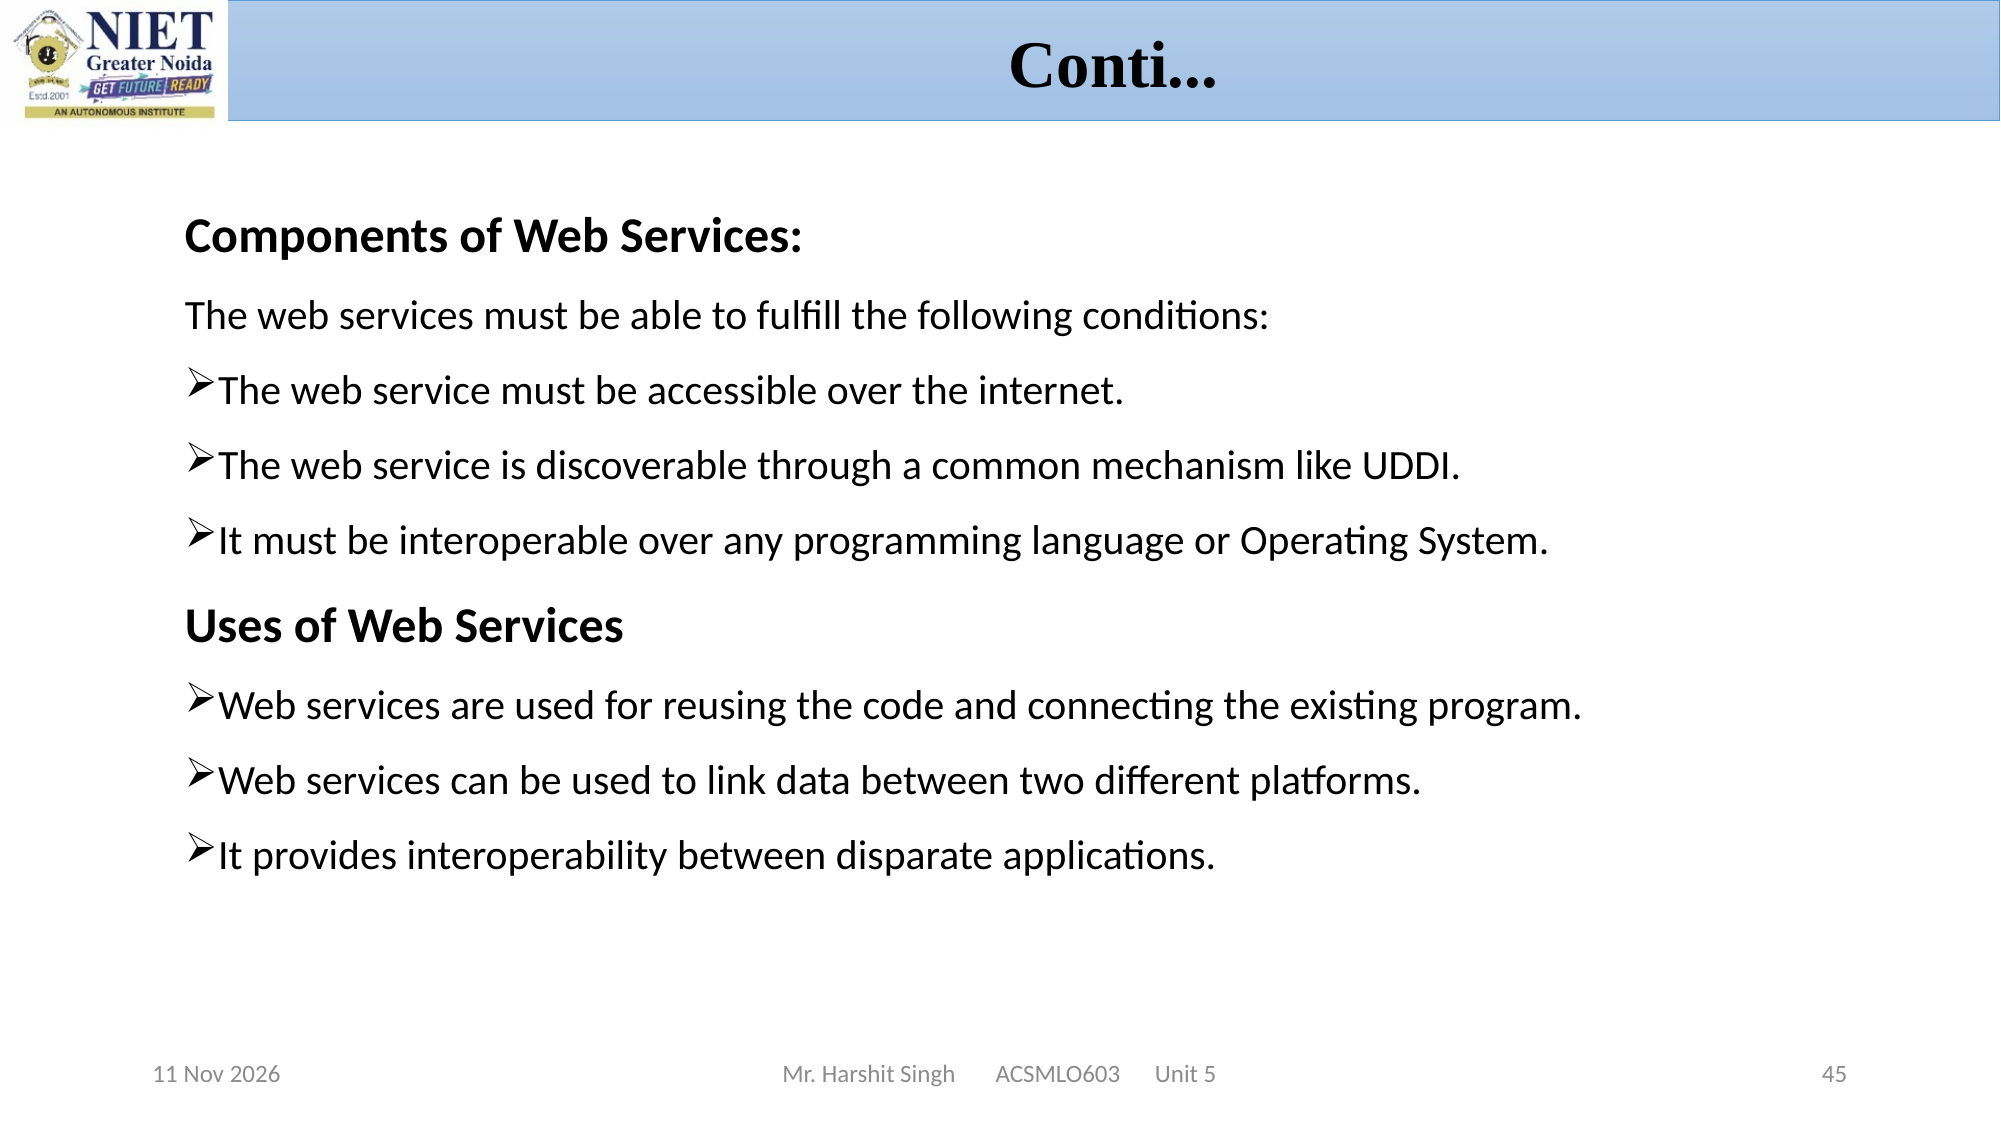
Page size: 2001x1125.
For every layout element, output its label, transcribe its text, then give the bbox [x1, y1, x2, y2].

text_box Conti... [228, 0, 2000, 121]
text_box Components of Web Services: The web services must be able to fulfill the following conditions: The web service must be accessible over the internet. The web service is discoverable through a common mechanism like UDDI. It must be interoperable over any programming language or Operating System. Uses of Web Services Web services are used for reusing the code and connecting the existing program. Web services can be used to link data between two different platforms. It provides interoperability between disparate applications. [170, 165, 1960, 953]
slide_number 45 [1412, 1042, 1863, 1103]
footer Mr. Harshit Singh ACSMLO603 Unit 5 [662, 1042, 1338, 1103]
picture [0, 0, 228, 129]
slide_number May-23 [137, 1042, 588, 1103]
